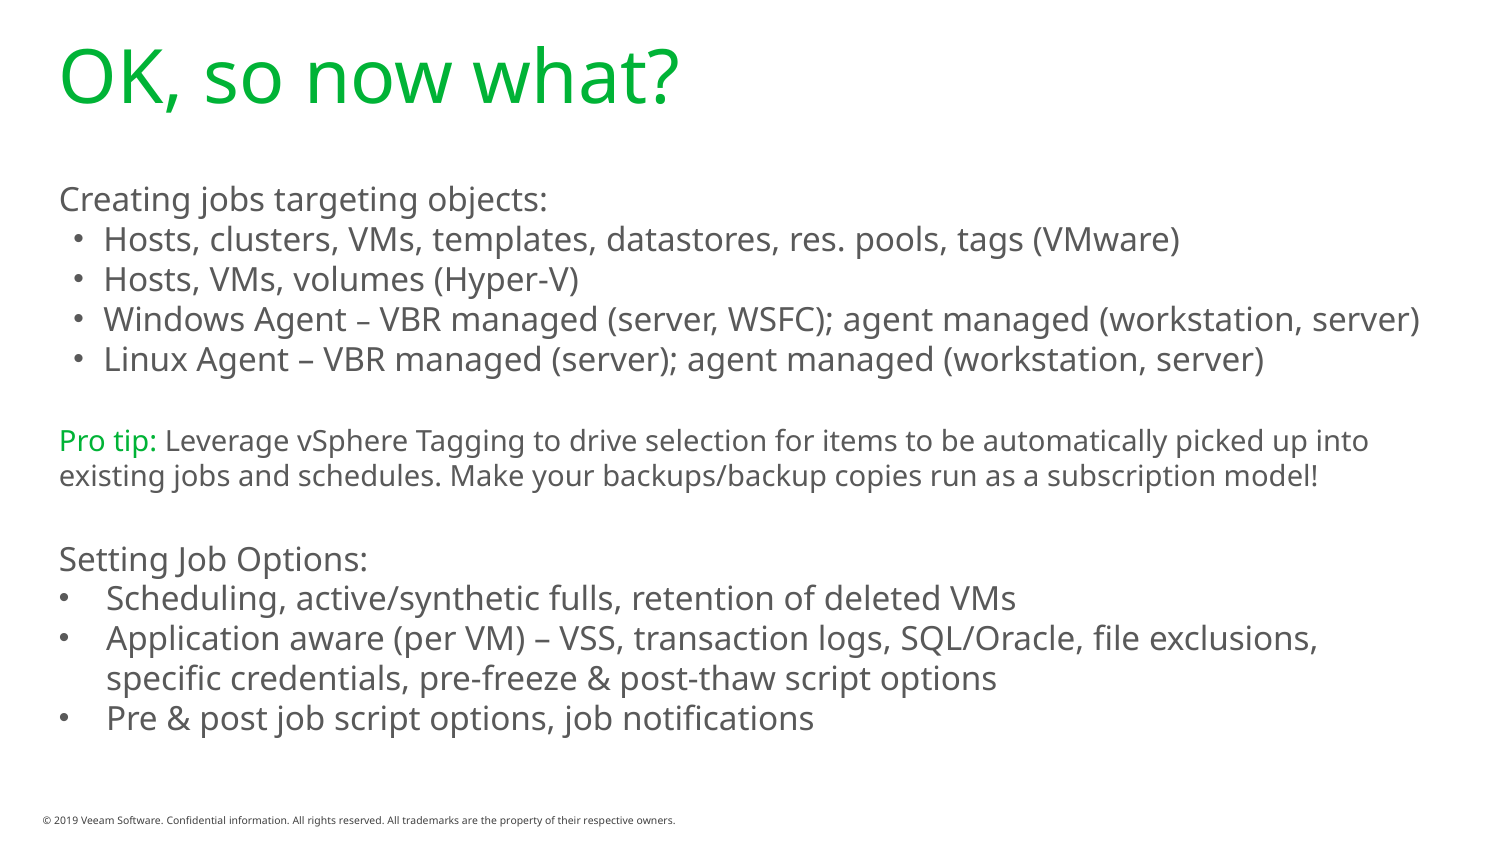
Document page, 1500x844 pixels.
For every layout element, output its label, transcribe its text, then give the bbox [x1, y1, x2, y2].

title OK, so now what? [59, 28, 1432, 140]
list Creating jobs targeting objects: Hosts, clusters, VMs, templates, datastores, res. pools, tags (VMware) Hosts, VMs, volumes (Hyper-V) Windows Agent – VBR managed (server, WSFC); agent managed (workstation, server) Linux Agent – VBR managed (server); agent managed (workstation, server) Pro tip: Leverage vSphere Tagging to drive selection for items to be automatically picked up into existing jobs and schedules. Make your backups/backup copies run as a subscription model! Setting Job Options: Scheduling, active/synthetic fulls, retention of deleted VMs Application aware (per VM) – VSS, transaction logs, SQL/Oracle, file exclusions, specific credentials, pre-freeze & post-thaw script options Pre & post job script options, job notifications [59, 178, 1432, 788]
